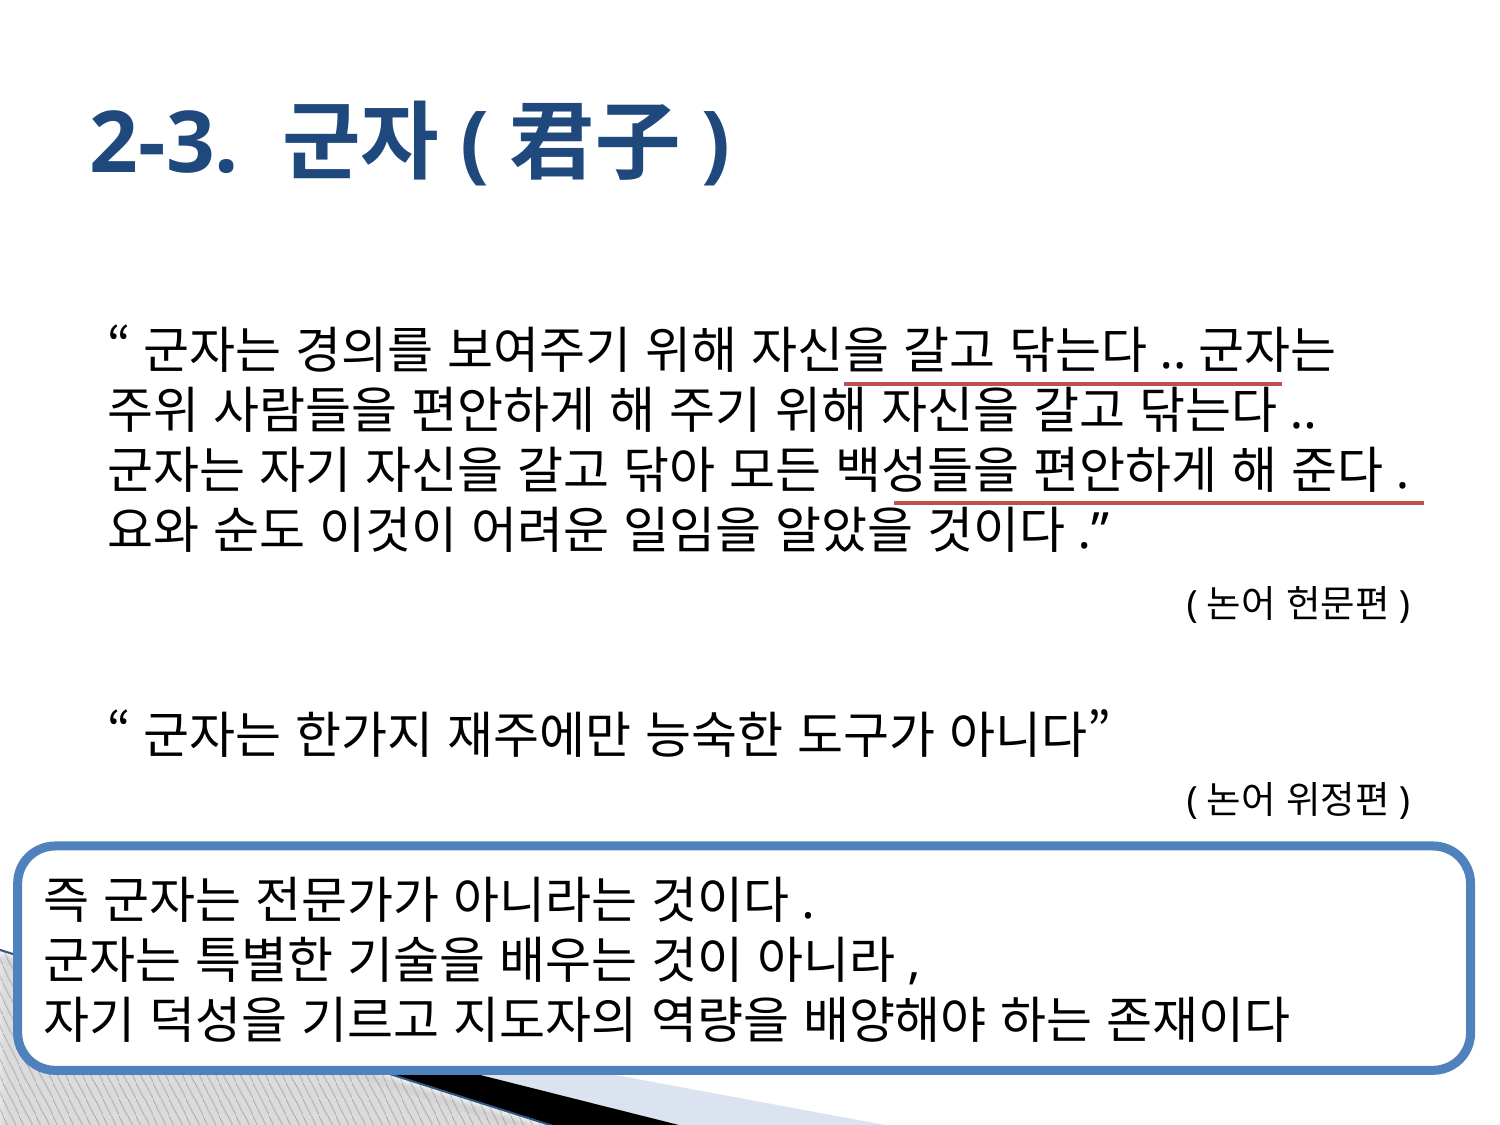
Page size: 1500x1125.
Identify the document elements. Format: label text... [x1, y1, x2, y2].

list “군자는 경의를 보여주기 위해 자신을 갈고 닦는다..군자는 주위 사람들을 편안하게 해 주기 위해 자신을 갈고 닦는다..군자는 자기 자신을 갈고 닦아 모든 백성들을 편안하게 해 준다. 요와 순도 이것이 어려운 일임을 알았을 것이다.” (논어 헌문편) “군자는 한가지 재주에만 능숙한 도구가 아니다” (논어 위정편) [75, 243, 1425, 841]
text_box 즉 군자는 전문가가 아니라는 것이다. 군자는 특별한 기술을 배우는 것이 아니라, 자기 덕성을 기르고 지도자의 역량을 배양해야 하는 존재이다 [13, 841, 1476, 1075]
title 2-3. 군자(君子) [75, 45, 1425, 233]
